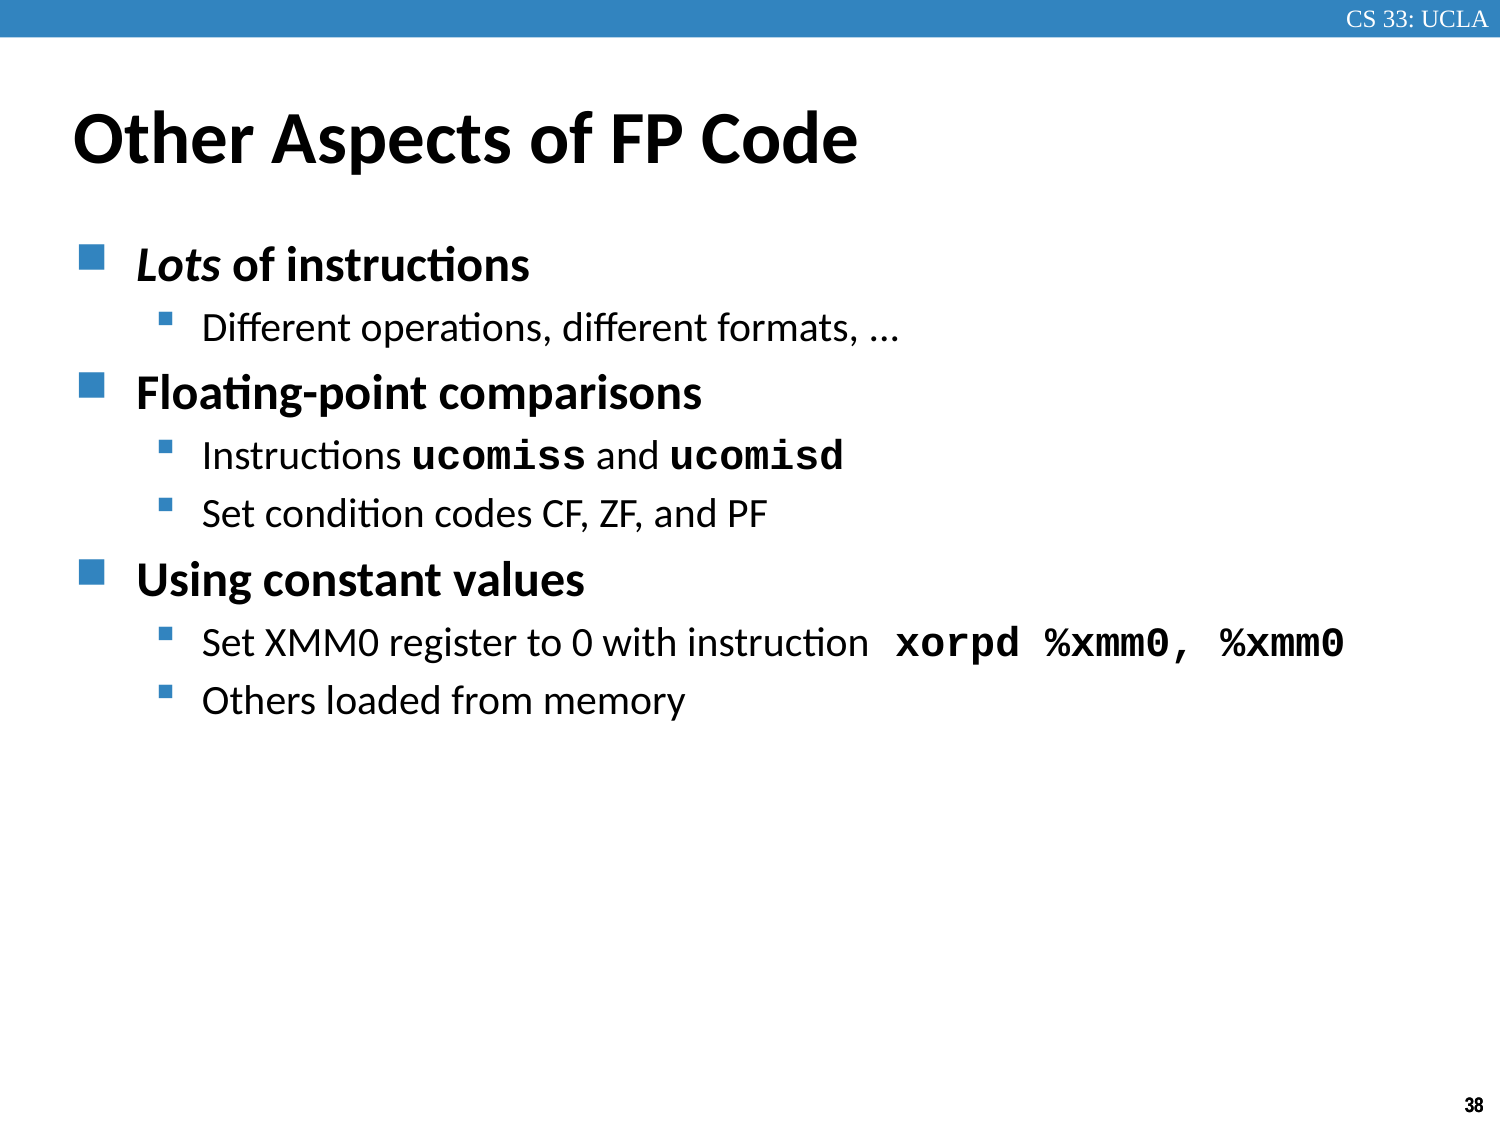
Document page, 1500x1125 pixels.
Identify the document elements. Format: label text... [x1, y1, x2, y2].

title Other Aspects of FP Code [58, 71, 1305, 197]
list Lots of instructions Different operations, different formats, ... Floating-point comparisons Instructions ucomiss and ucomisd Set condition codes CF, ZF, and PF Using constant values Set XMM0 register to 0 with instruction xorpd %xmm0, %xmm0 Others loaded from memory [64, 223, 1414, 1040]
